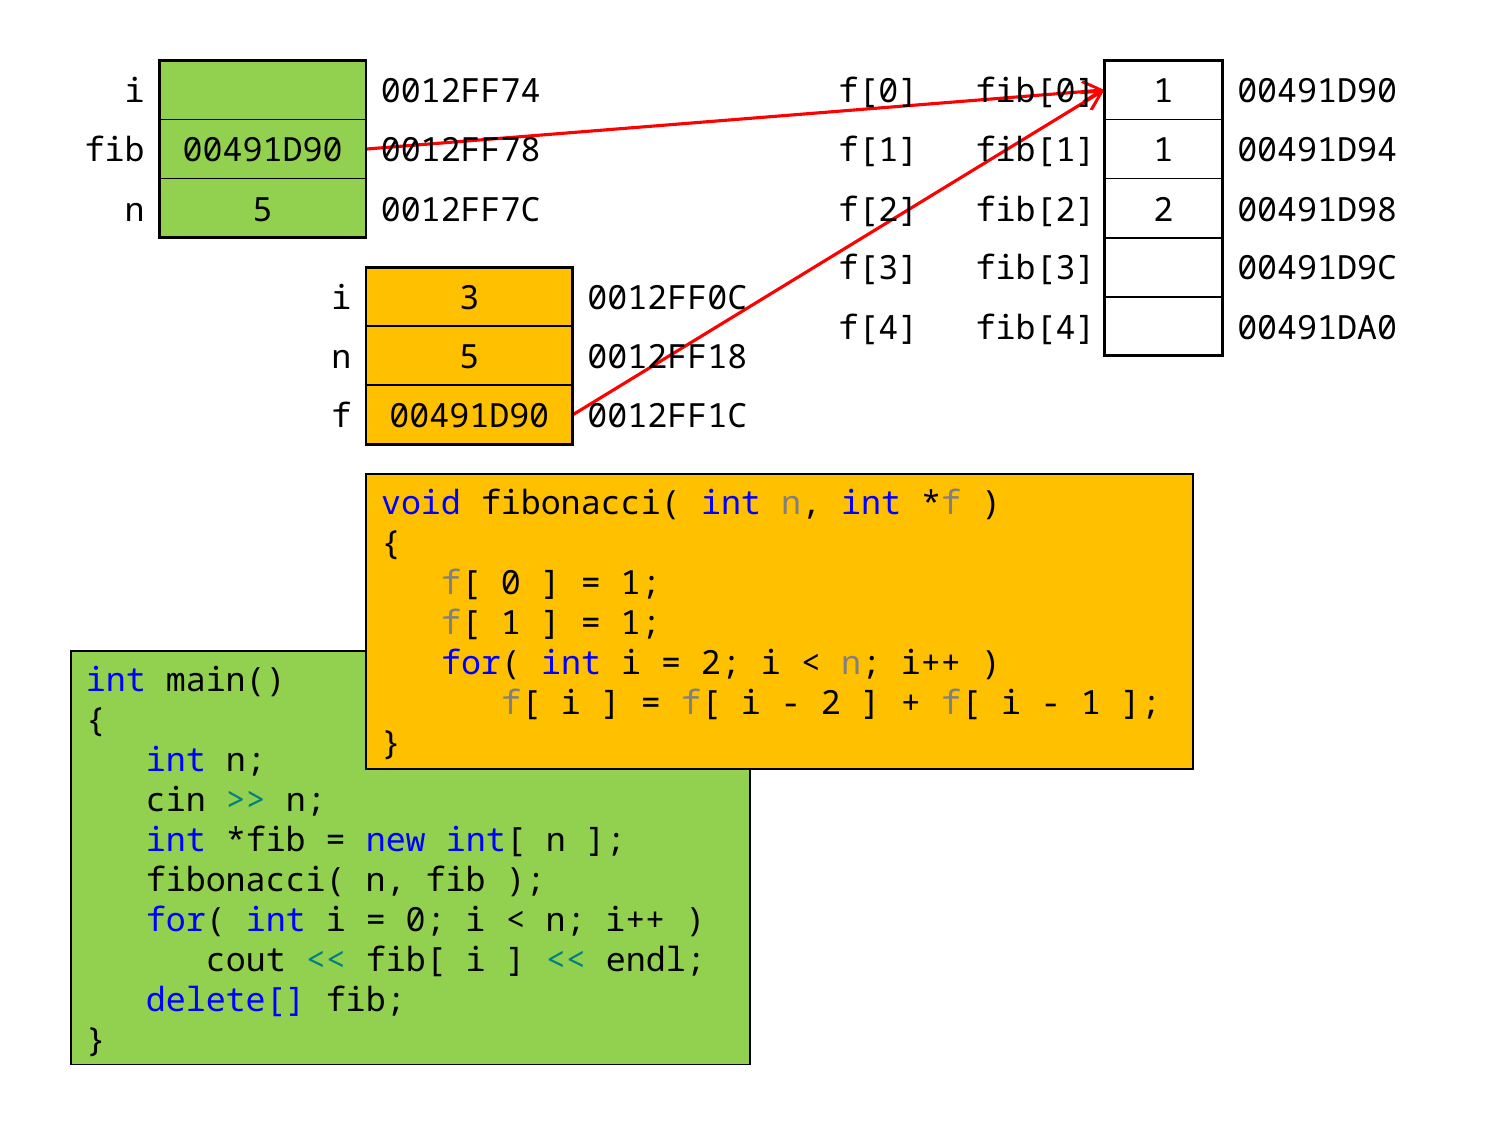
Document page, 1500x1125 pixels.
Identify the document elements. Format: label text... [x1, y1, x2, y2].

table_cell 0012FF78 [367, 120, 573, 179]
table_cell 0012FF7C [367, 179, 573, 238]
table_cell f[1] [809, 120, 927, 179]
list void fibonacci( int n, int *f ) { f[ 0 ] = 1; f[ 1 ] = 1; for( int i = 2; i < n; i++ ) f[ i ] = f[ i - 2 ] + f[ i - 1 ]; } [365, 473, 1194, 770]
table_cell 5 [161, 179, 365, 236]
table_cell n [307, 326, 365, 385]
table_cell 00491D90 [367, 386, 571, 443]
table_cell f [307, 385, 365, 444]
table_header 0012FF0C [574, 267, 779, 326]
table_cell 00491D98 [1224, 179, 1459, 238]
table_header i [41, 60, 158, 120]
table_cell 0012FF18 [574, 326, 779, 385]
table_cell [1106, 239, 1221, 296]
table_cell 5 [367, 327, 571, 384]
table_header 00491D90 [1224, 60, 1459, 120]
table_header 1 [1106, 62, 1221, 119]
table_cell fib[3] [927, 238, 1103, 297]
table_header 0012FF74 [367, 60, 573, 120]
table_cell 2 [1106, 179, 1221, 237]
table_cell 00491D94 [1224, 120, 1459, 179]
table_cell 00491DA0 [1224, 297, 1459, 356]
table_cell 00491D9C [1224, 238, 1459, 297]
table_header 3 [367, 269, 571, 325]
table_cell fib[4] [927, 297, 1103, 356]
table_cell fib [41, 120, 158, 179]
table_cell f[3] [809, 238, 927, 297]
table_header f[0] [809, 60, 927, 120]
list int main() { int n; cin >> n; int *fib = new int[ n ]; fibonacci( n, fib ); for( int i = 0; i < n; i++ ) cout << fib[ i ] << endl; delete[] fib; } [70, 650, 751, 1065]
table_header fib[0] [927, 60, 1103, 120]
table_header [161, 62, 365, 119]
table_cell f[4] [809, 297, 927, 356]
table_cell n [41, 179, 158, 238]
table_cell [1106, 298, 1221, 354]
table_cell fib[1] [927, 120, 1103, 179]
table_cell fib[2] [927, 179, 1103, 238]
table_cell 1 [1106, 120, 1221, 178]
table_cell f[2] [809, 179, 927, 238]
table_cell 0012FF1C [574, 385, 779, 444]
table_header i [307, 267, 365, 326]
table_cell 00491D90 [161, 120, 365, 178]
